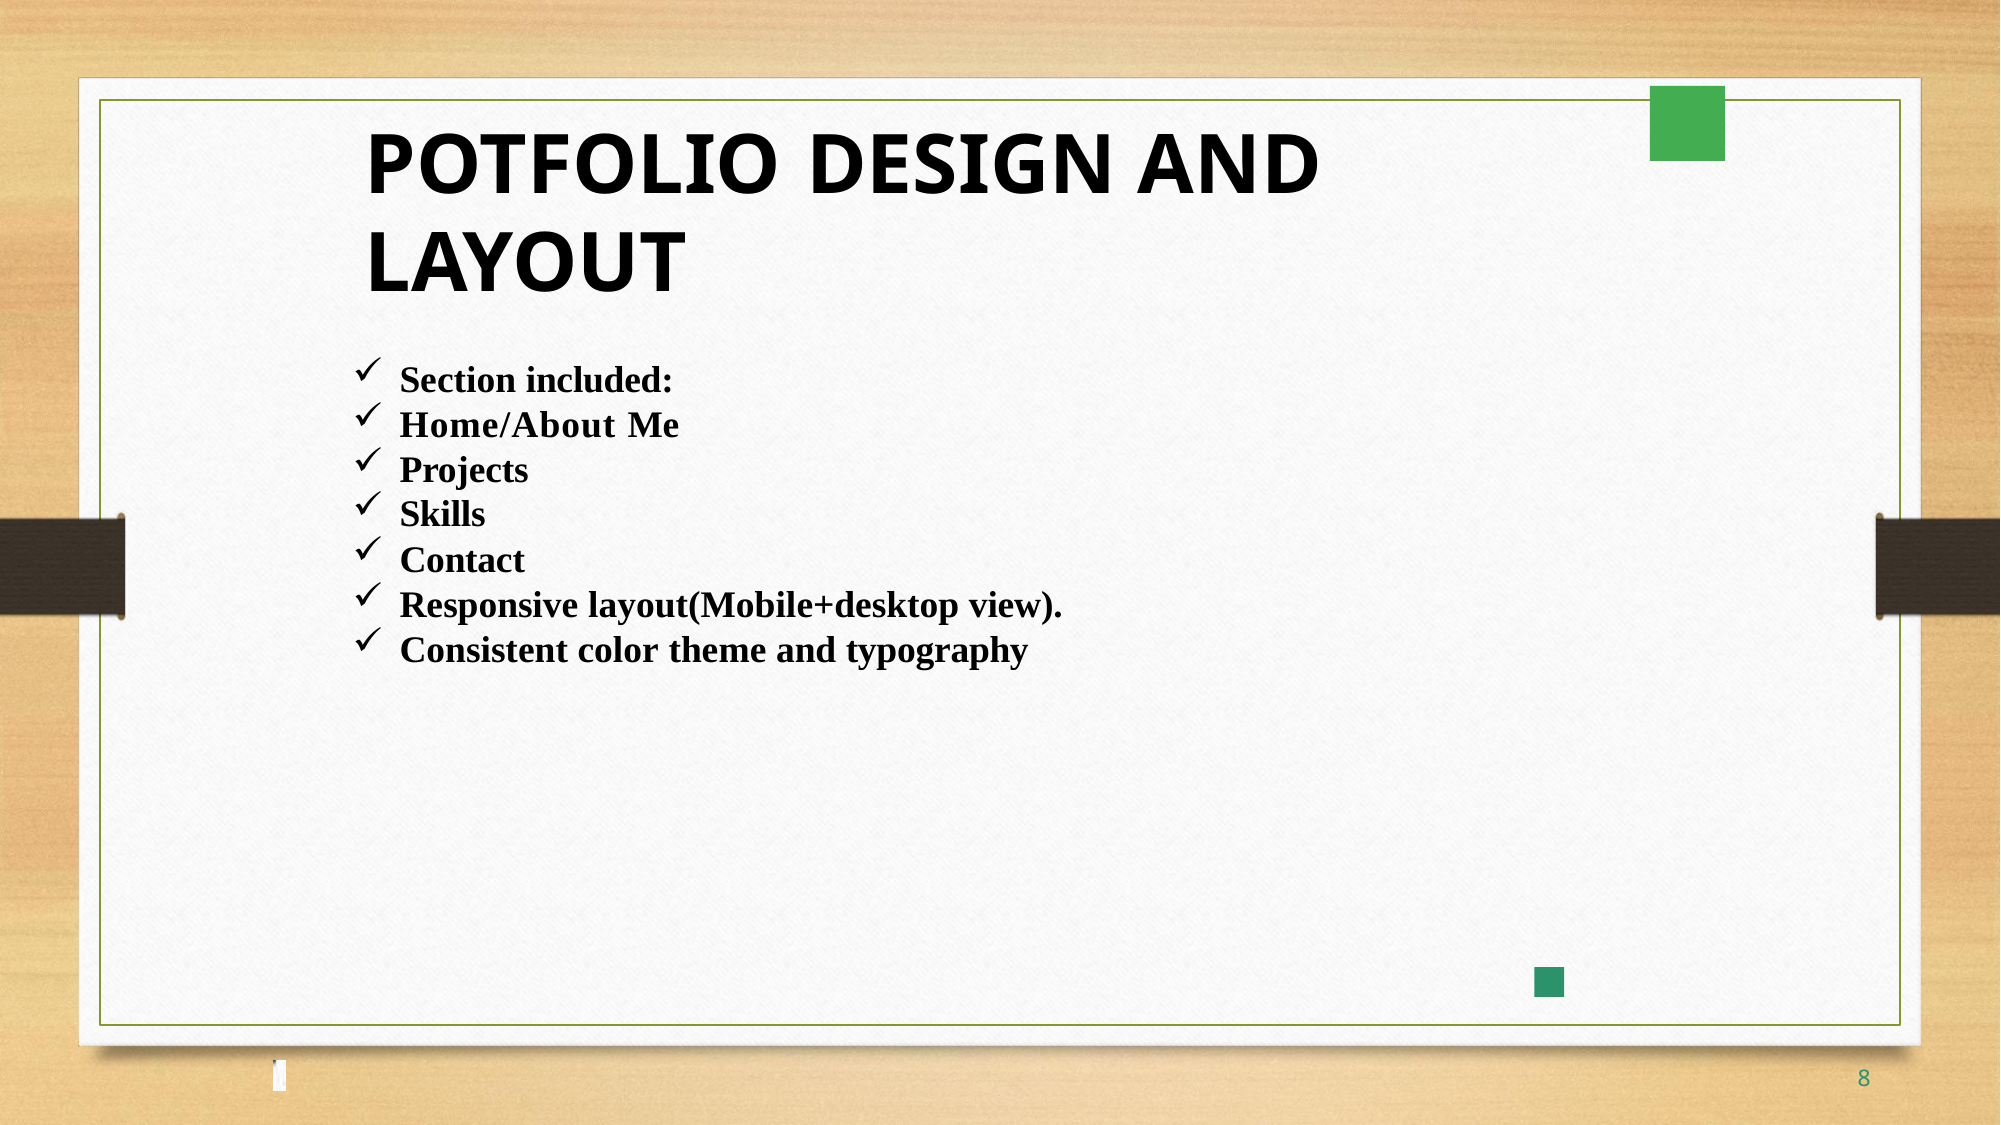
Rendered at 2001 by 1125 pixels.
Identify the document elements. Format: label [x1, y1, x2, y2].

text_box [0, 0, 2000, 1125]
